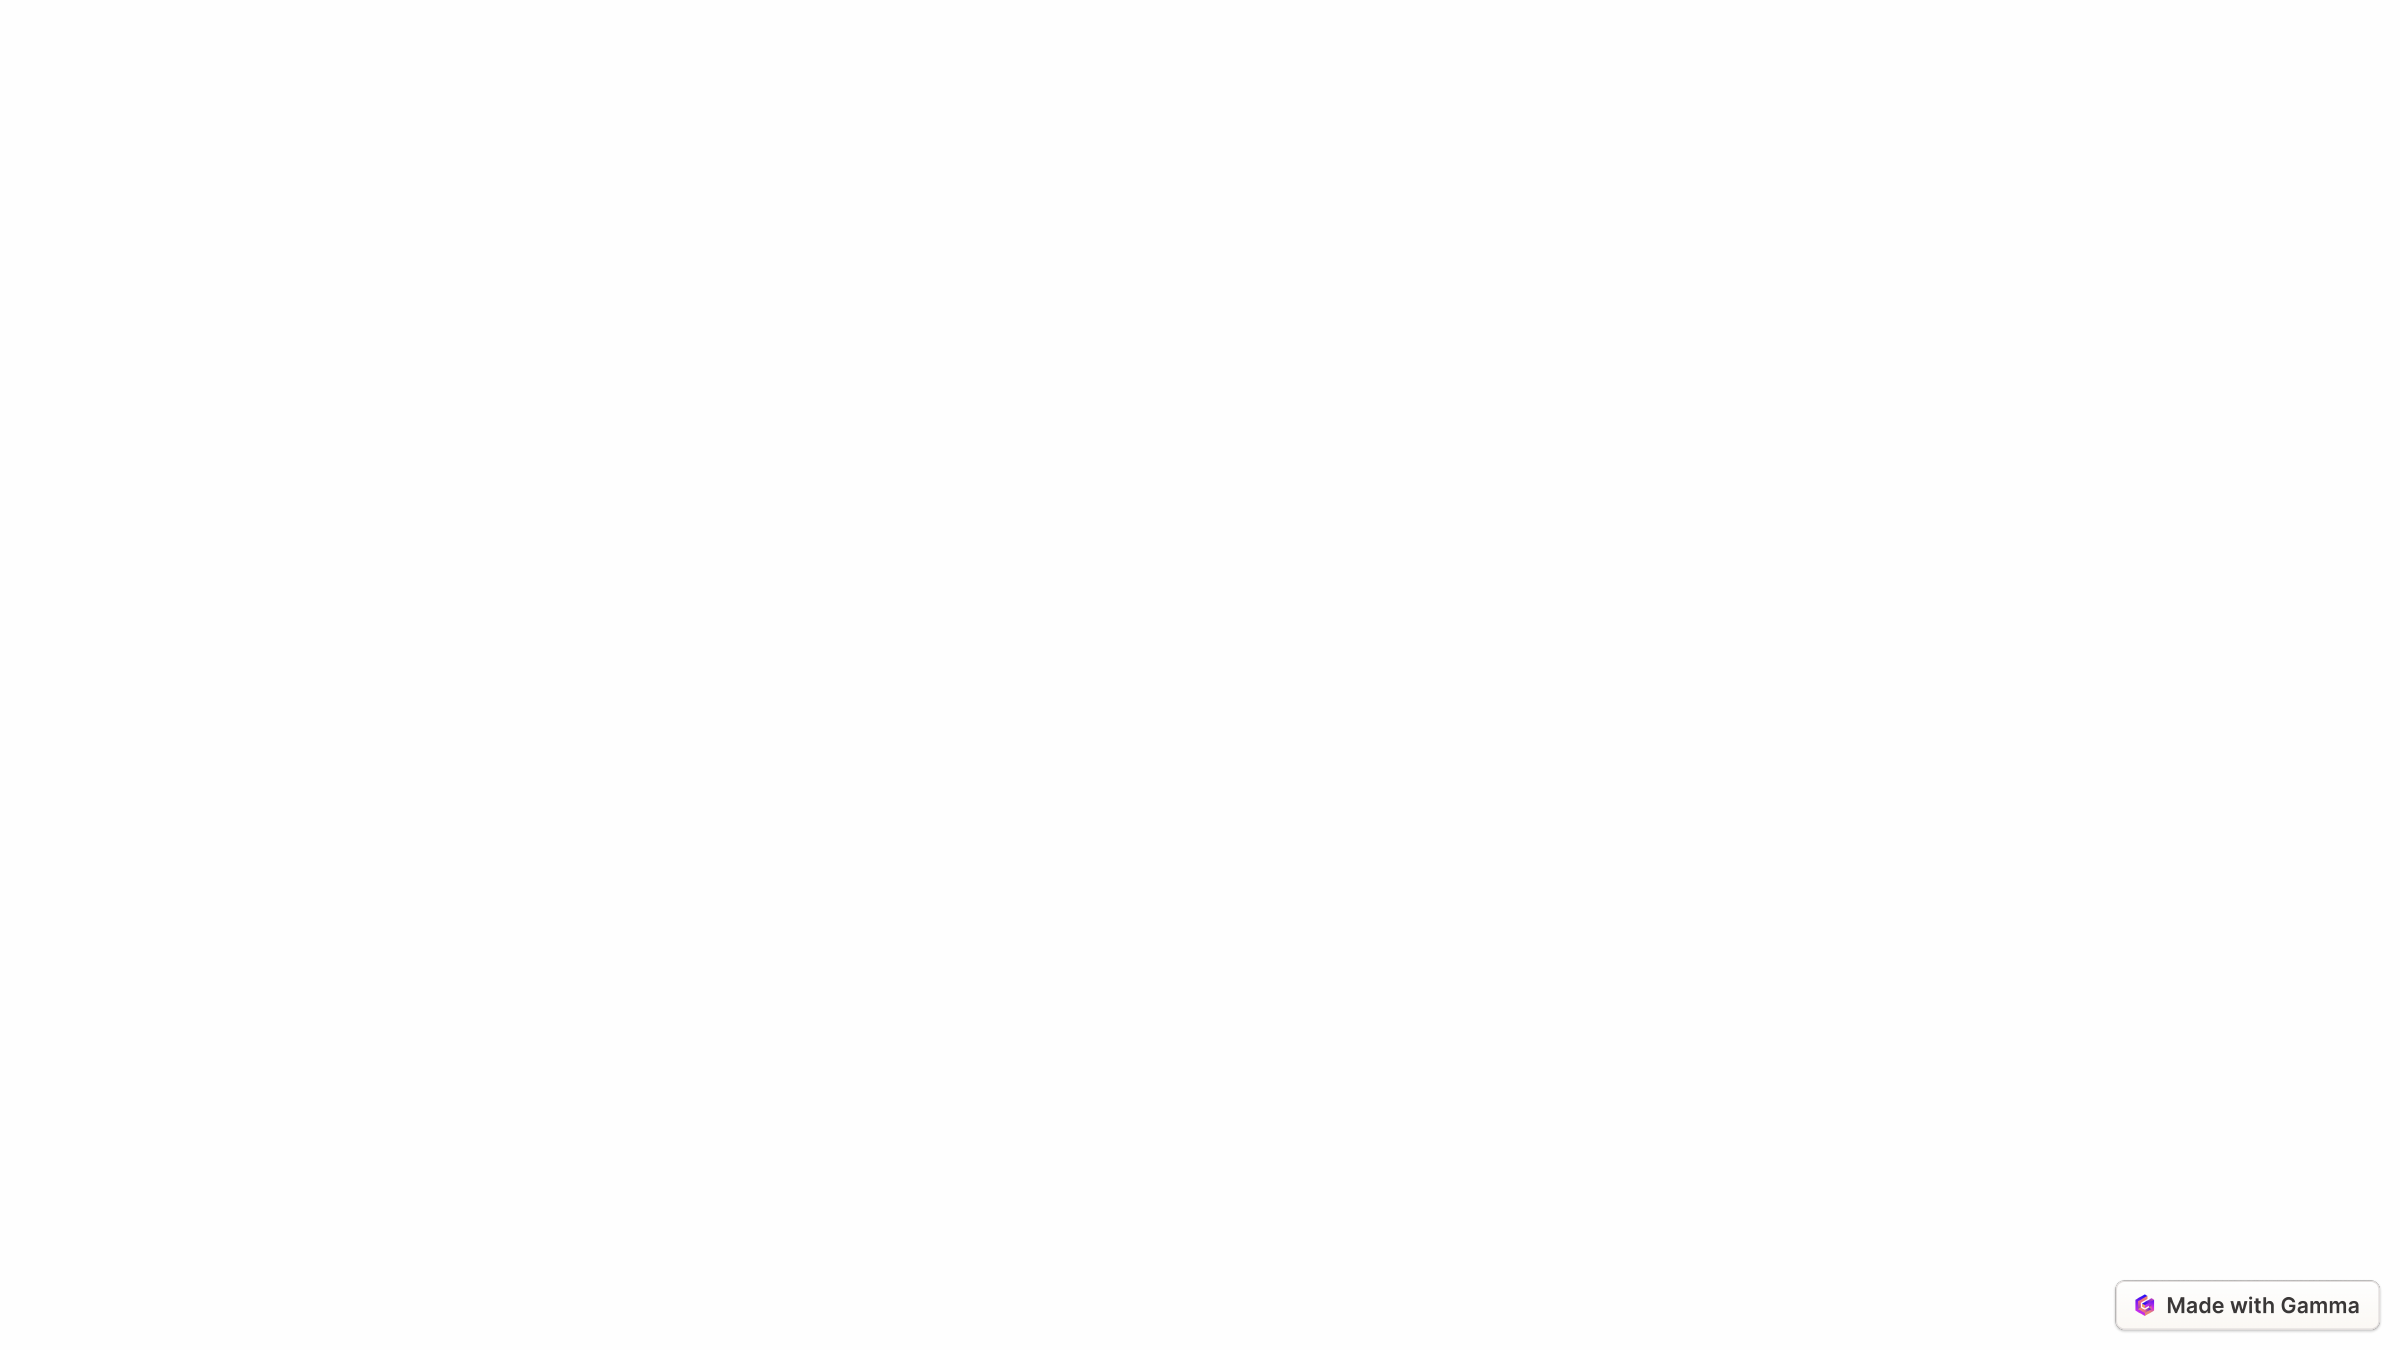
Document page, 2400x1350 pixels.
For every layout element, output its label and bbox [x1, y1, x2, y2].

picture [2106, 1271, 2389, 1339]
